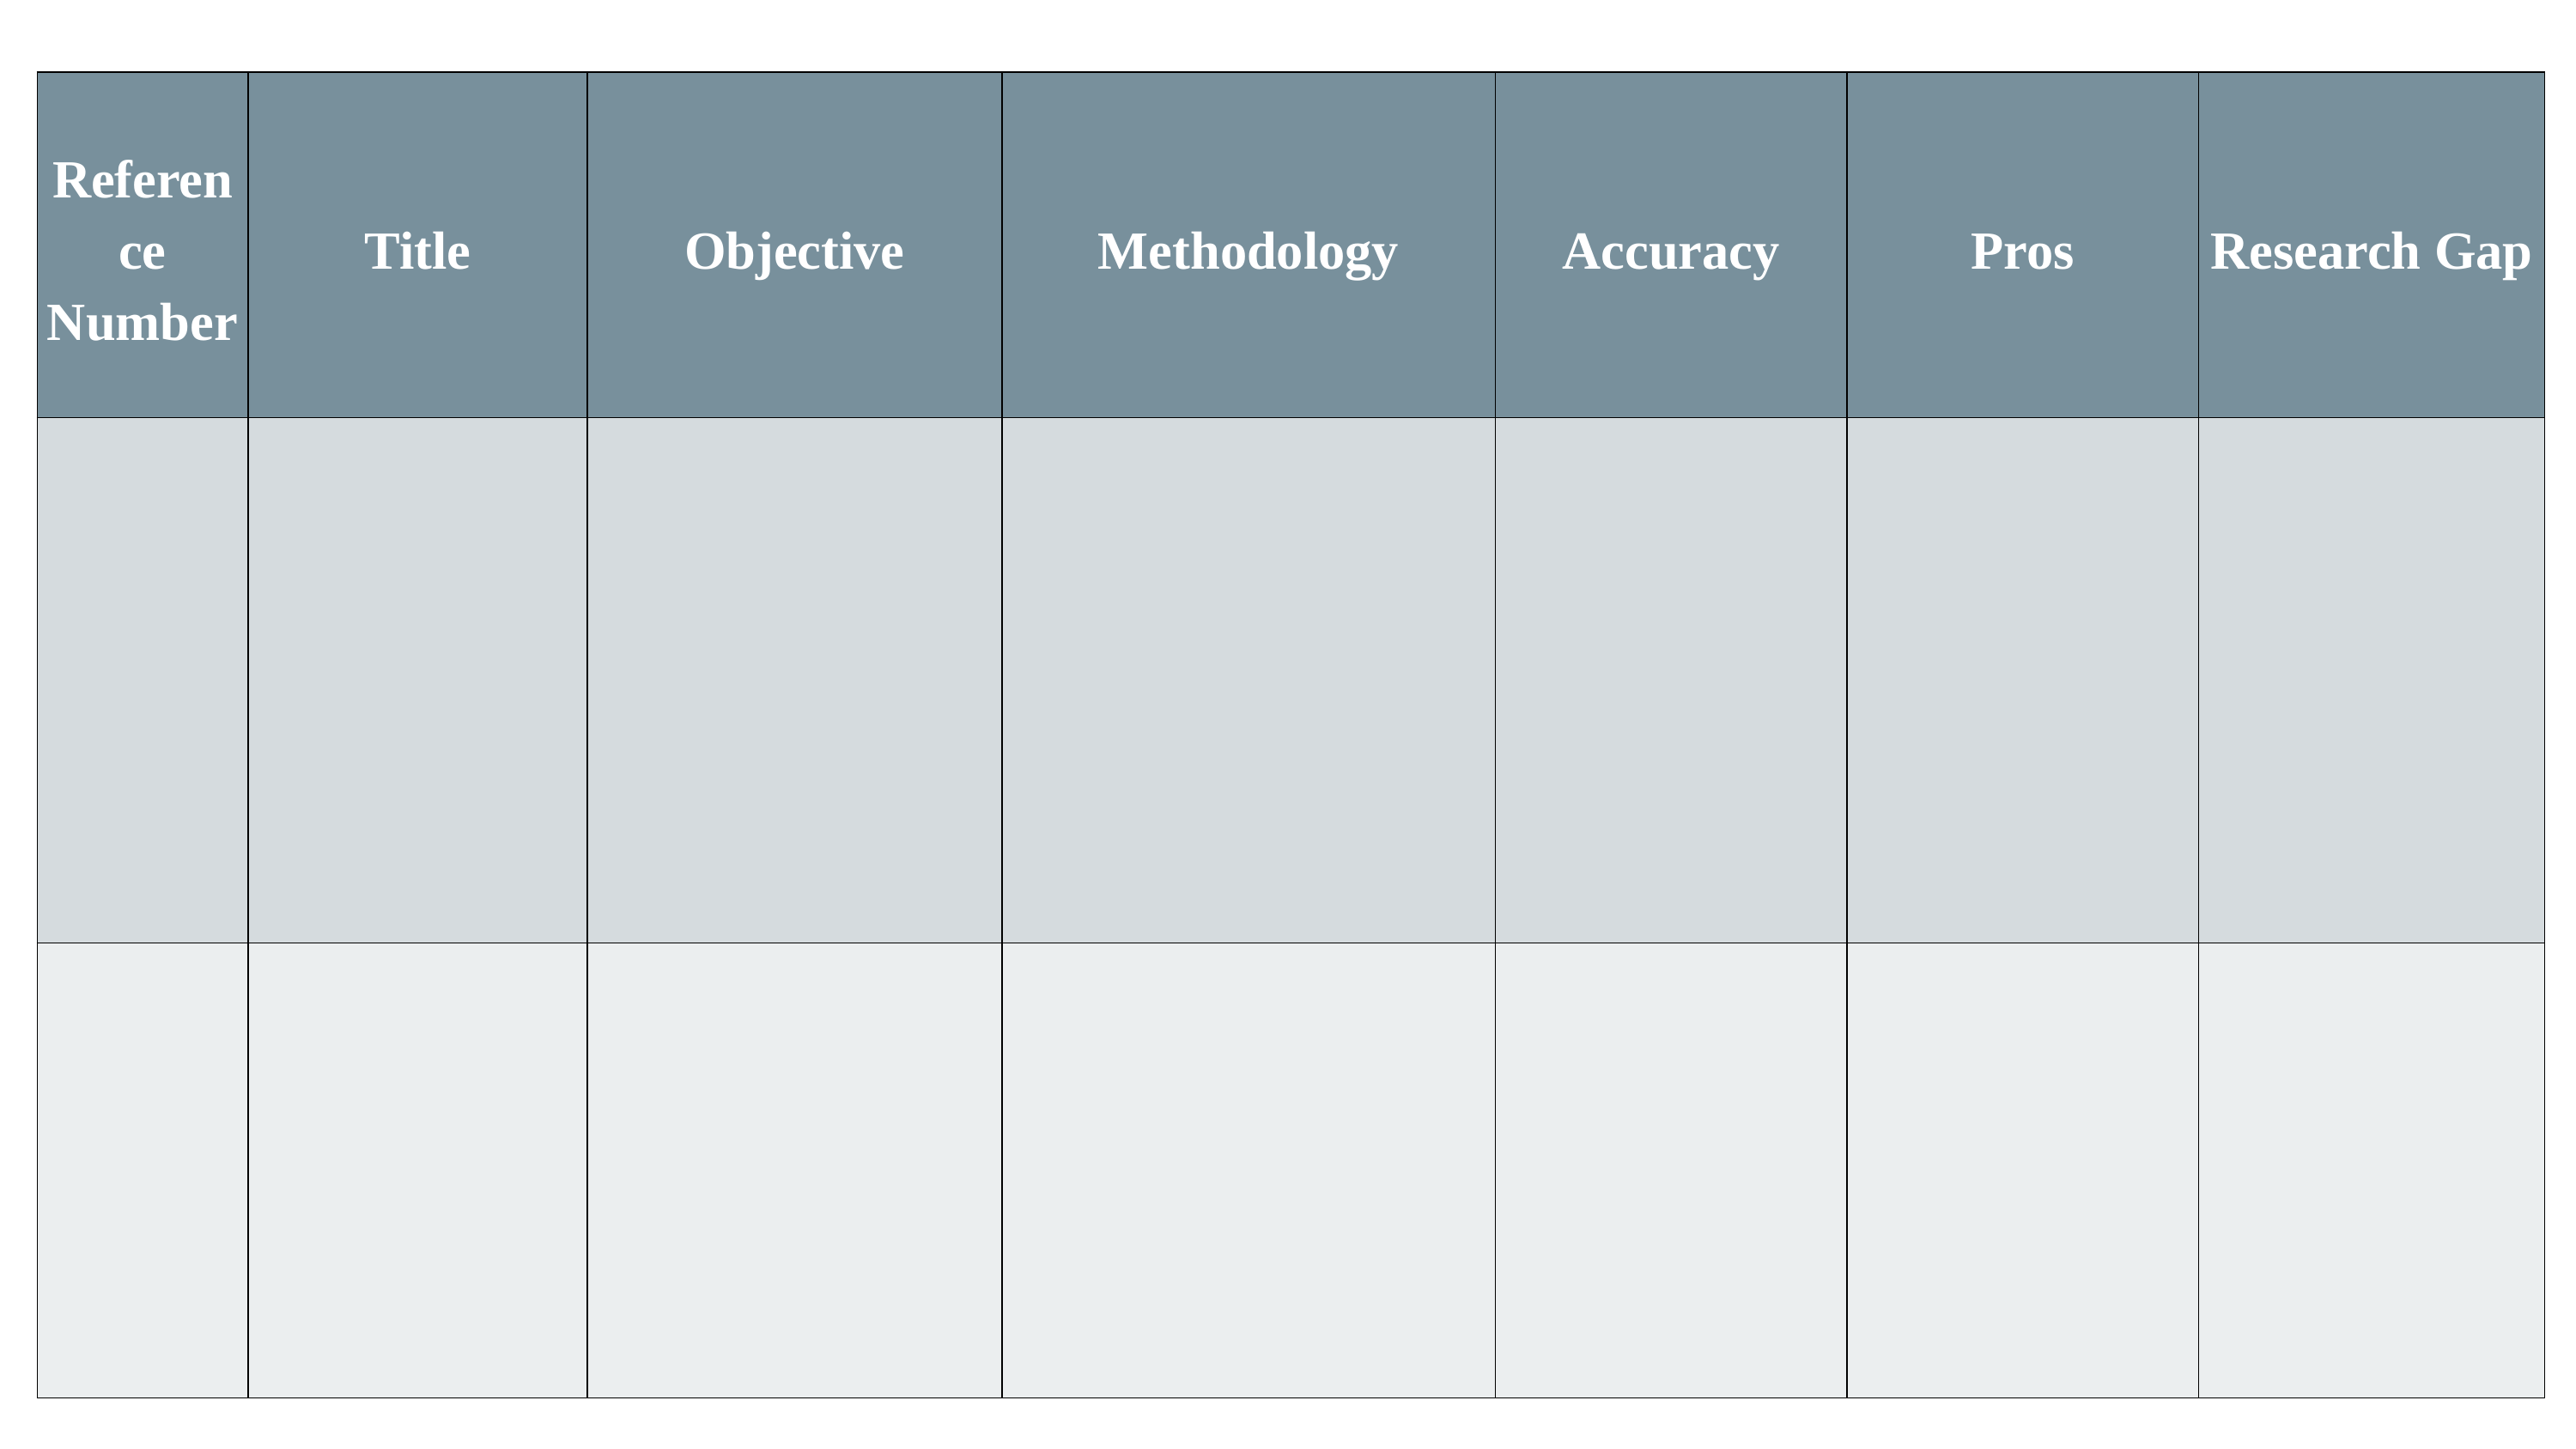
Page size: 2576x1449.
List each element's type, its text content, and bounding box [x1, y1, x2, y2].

table_header Objective [588, 73, 1001, 417]
table_cell [1003, 418, 1495, 943]
table_header Title [249, 73, 586, 417]
table_cell [588, 418, 1001, 943]
table_cell [1003, 943, 1495, 1397]
table_cell [1848, 418, 2198, 943]
table_header Reference Number [38, 73, 247, 417]
table_cell [2199, 943, 2544, 1397]
table_header Accuracy [1496, 73, 1846, 417]
table_cell [38, 418, 247, 943]
table_cell [249, 418, 586, 943]
table_header Methodology [1003, 73, 1495, 417]
table_cell [1848, 943, 2198, 1397]
table_cell [1496, 418, 1846, 943]
table_cell [588, 943, 1001, 1397]
table_header Research Gap [2199, 73, 2544, 417]
table_cell [1496, 943, 1846, 1397]
table_header Pros [1848, 73, 2198, 417]
table_cell [38, 943, 247, 1397]
table_cell [2199, 418, 2544, 943]
table_cell [249, 943, 586, 1397]
